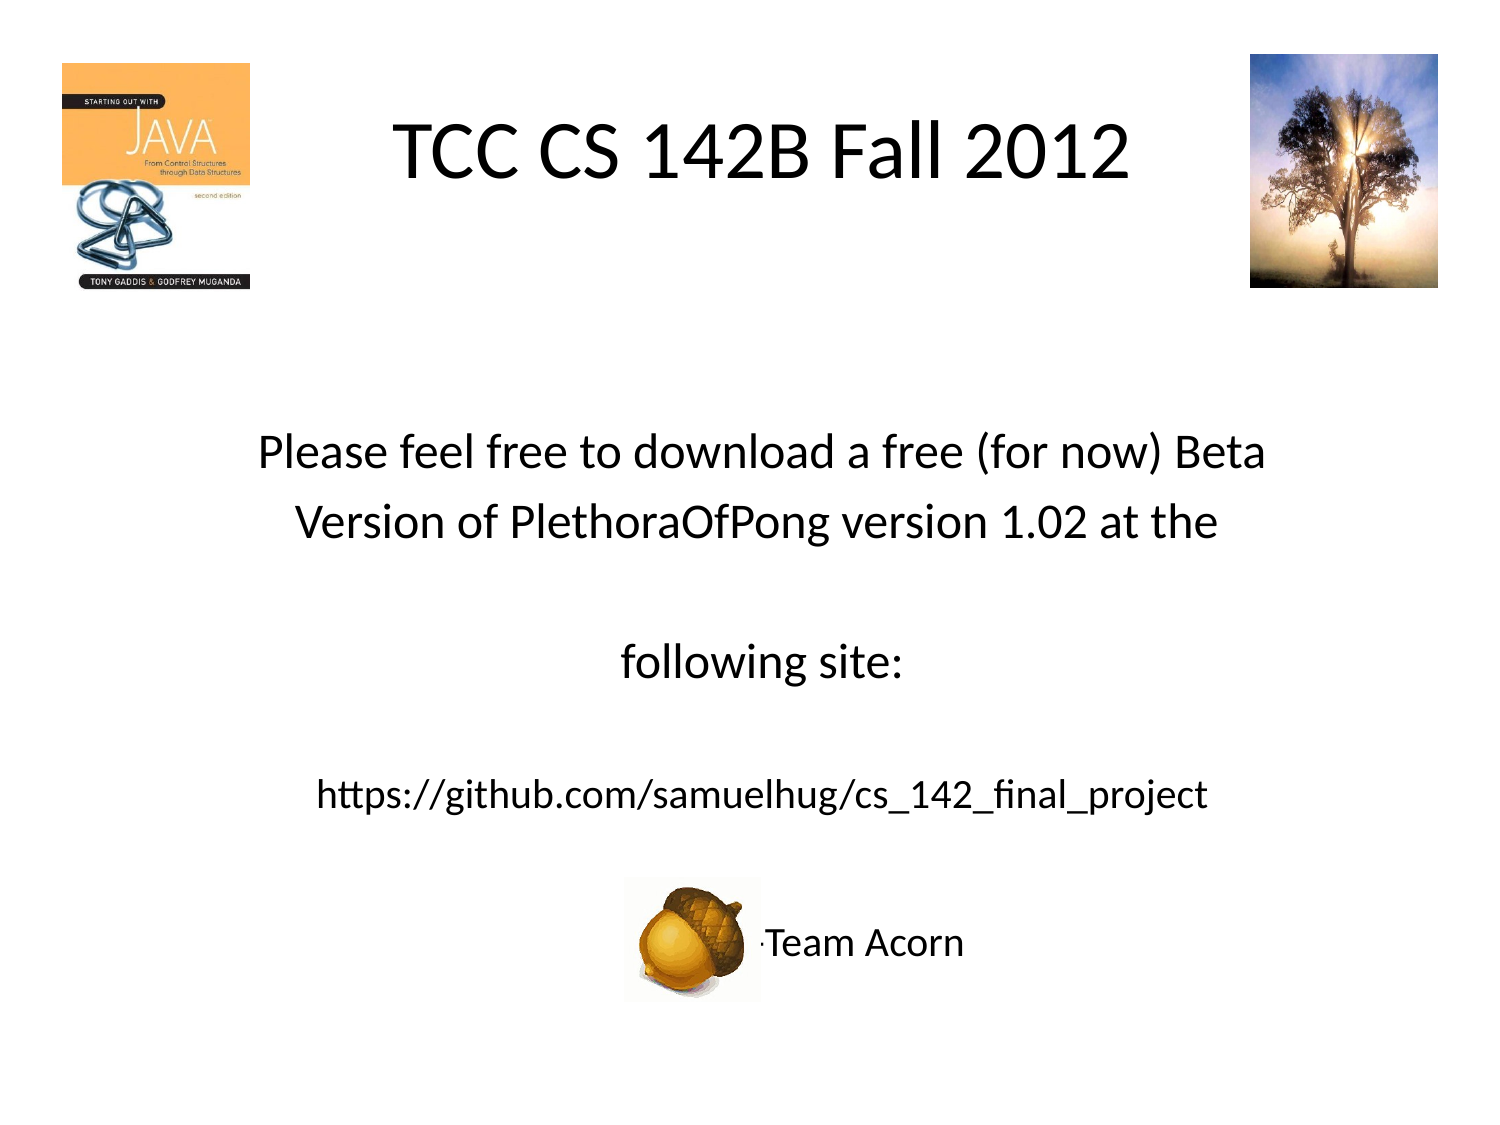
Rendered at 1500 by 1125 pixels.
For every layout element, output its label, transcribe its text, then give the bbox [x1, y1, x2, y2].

title TCC CS 142B Fall 2012 [125, 24, 1400, 262]
picture [624, 877, 761, 1003]
text_box -Team Acorn [765, 906, 1488, 972]
picture [62, 63, 251, 301]
picture [1249, 54, 1438, 288]
subtitle Please feel free to download a free (for now) Beta Version of PlethoraOfPong version 1.02 at the following site: https://github.com/samuelhug/cs_142_final_project [237, 262, 1288, 1063]
